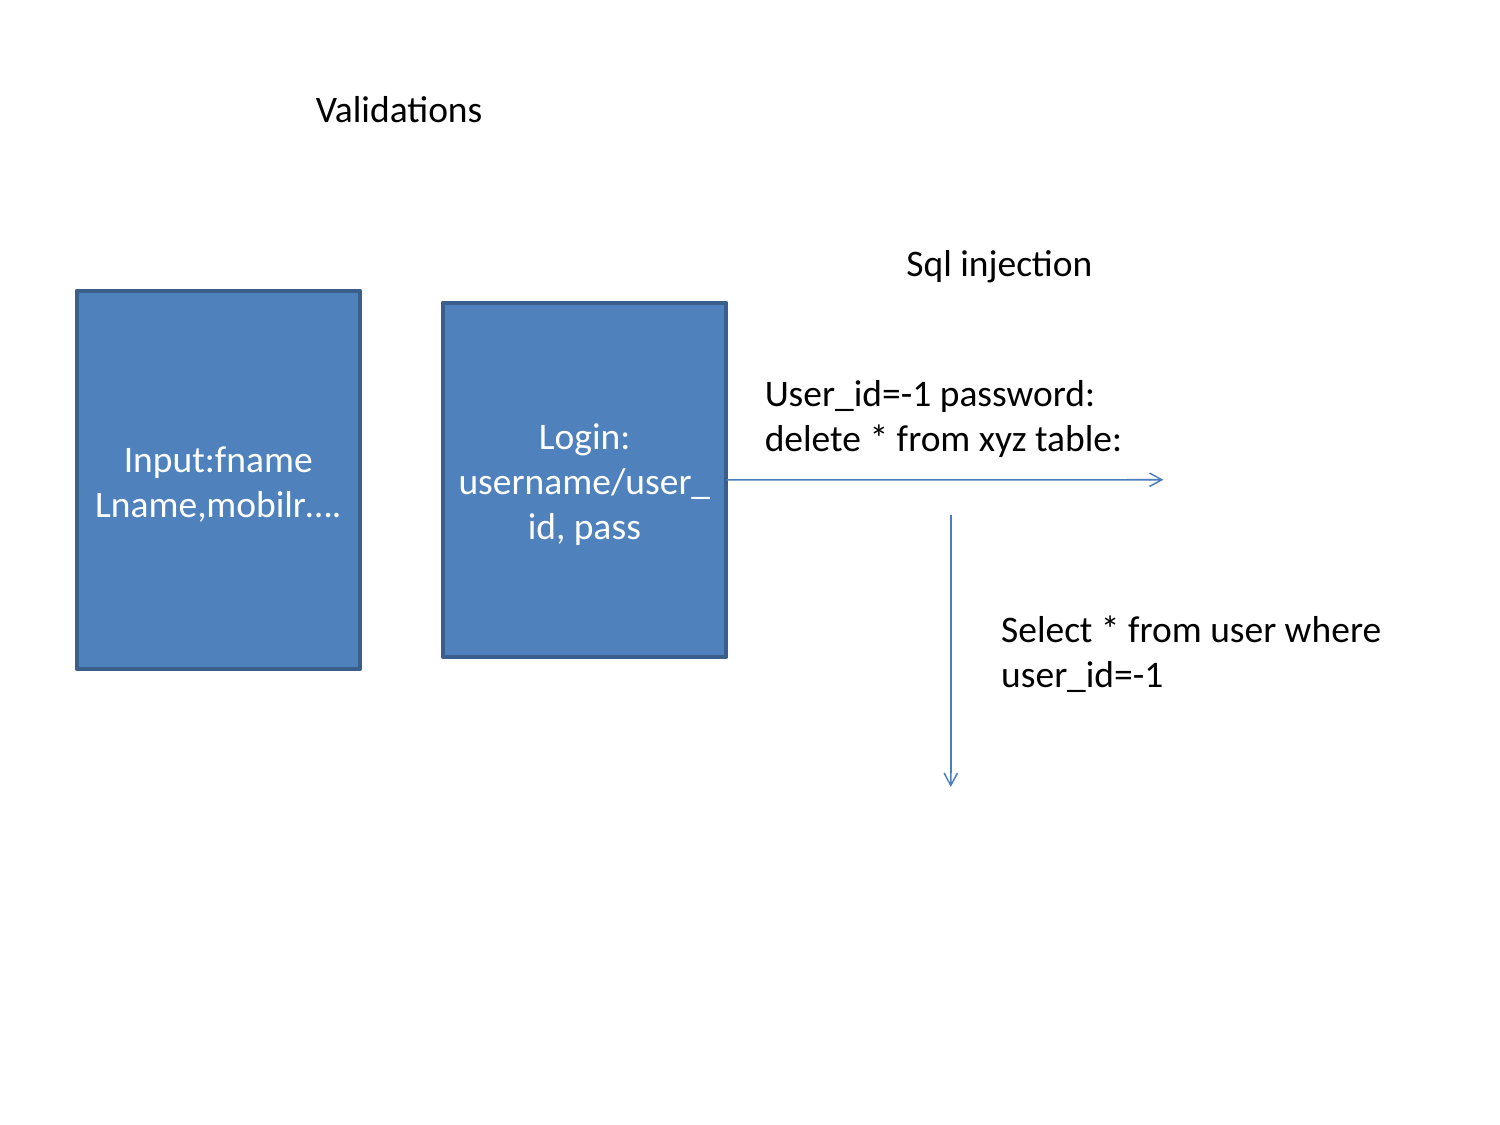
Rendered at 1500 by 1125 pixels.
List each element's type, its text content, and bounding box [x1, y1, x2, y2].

text_box Validations [301, 78, 1081, 138]
text_box Input:fname Lname,mobilr…. [75, 289, 362, 671]
text_box Select * from user where user_id=-1 [986, 597, 1424, 703]
text_box Sql injection [891, 231, 1306, 292]
text_box User_id=-1 password: delete * from xyz table: [750, 361, 1152, 467]
text_box Login: username/user_id, pass [441, 301, 728, 659]
